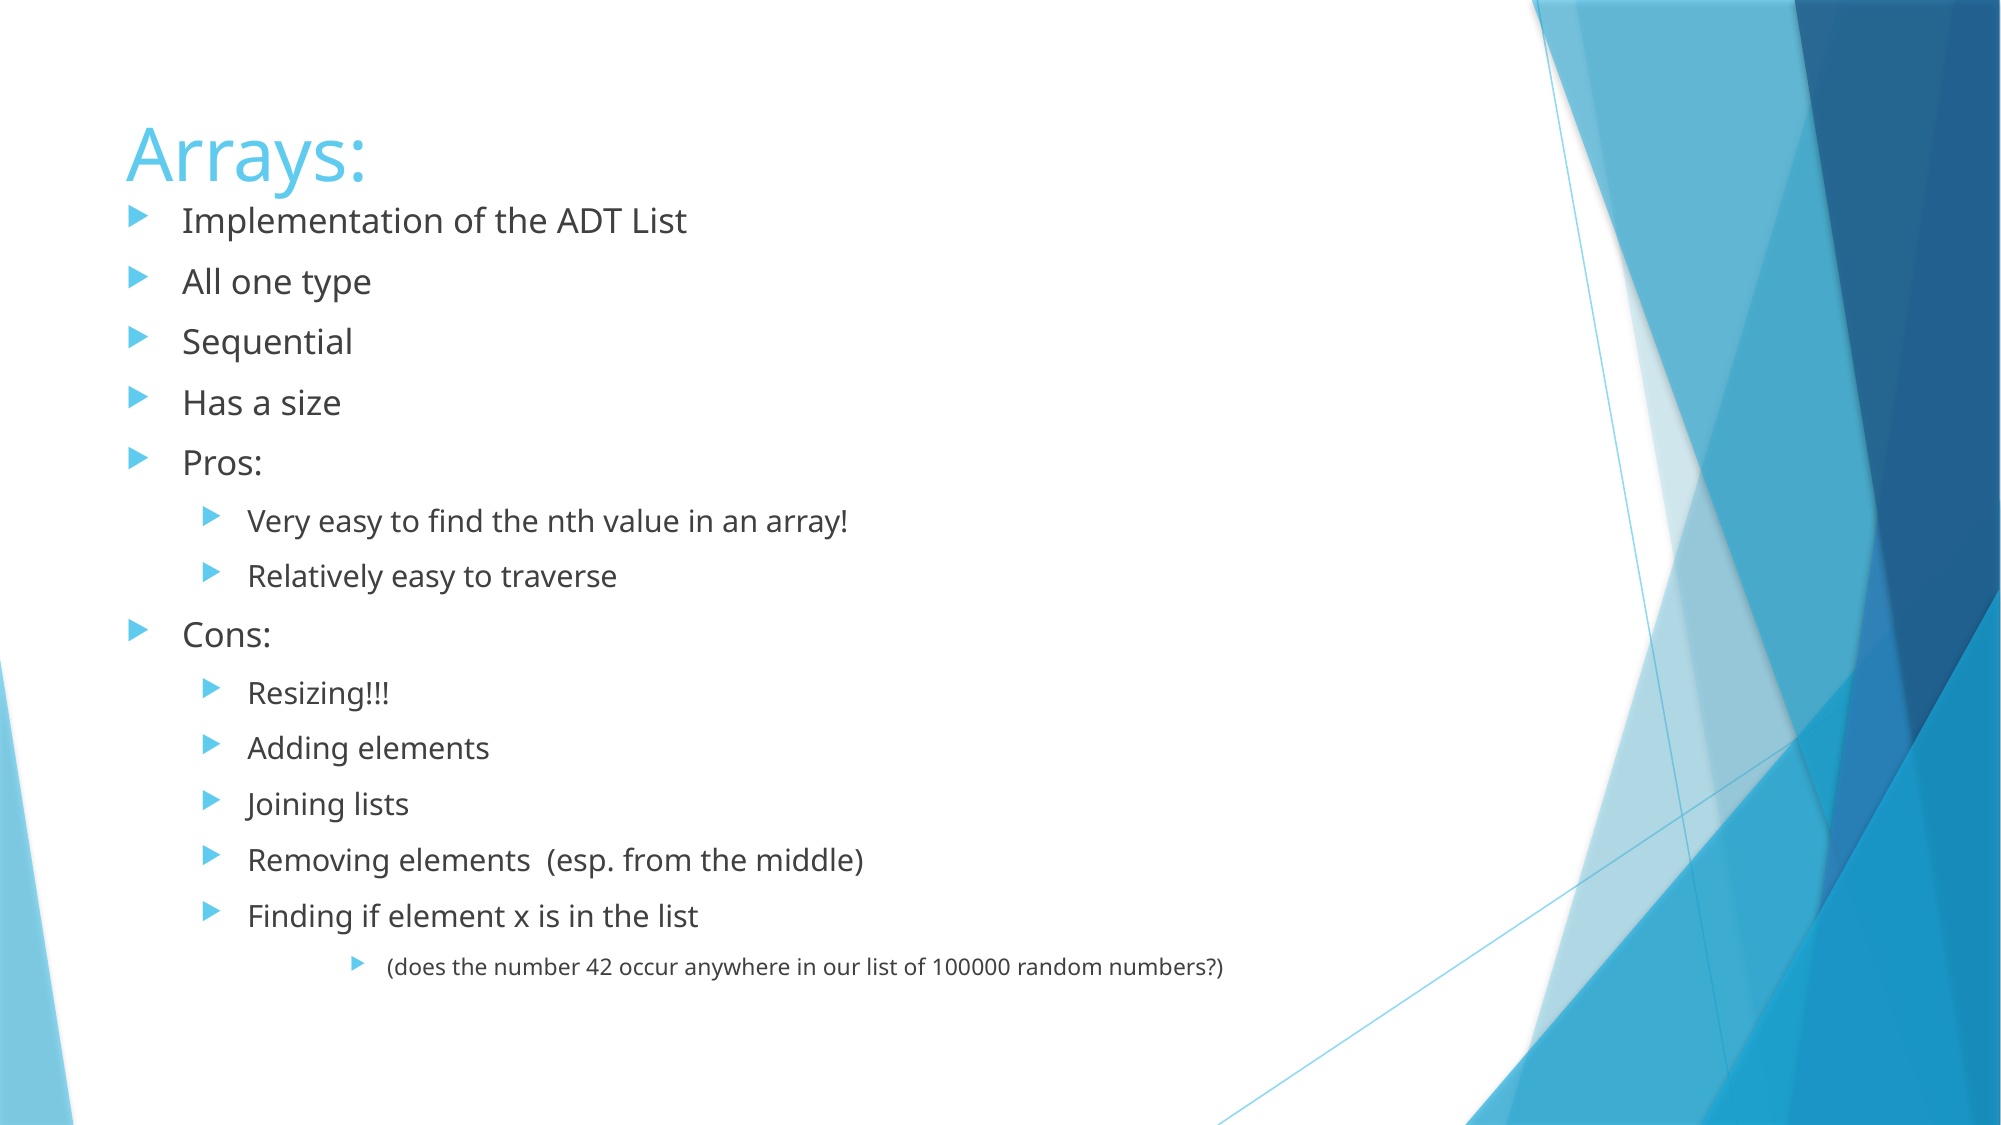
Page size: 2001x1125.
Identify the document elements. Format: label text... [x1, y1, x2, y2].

list Implementation of the ADT List All one type Sequential Has a size Pros: Very easy to find the nth value in an array! Relatively easy to traverse Cons: Resizing!!! Adding elements Joining lists Removing elements (esp. from the middle) Finding if element x is in the list (does the number 42 occur anywhere in our list of 100000 random numbers?) [111, 191, 1522, 992]
title Arrays: [111, 99, 1522, 191]
